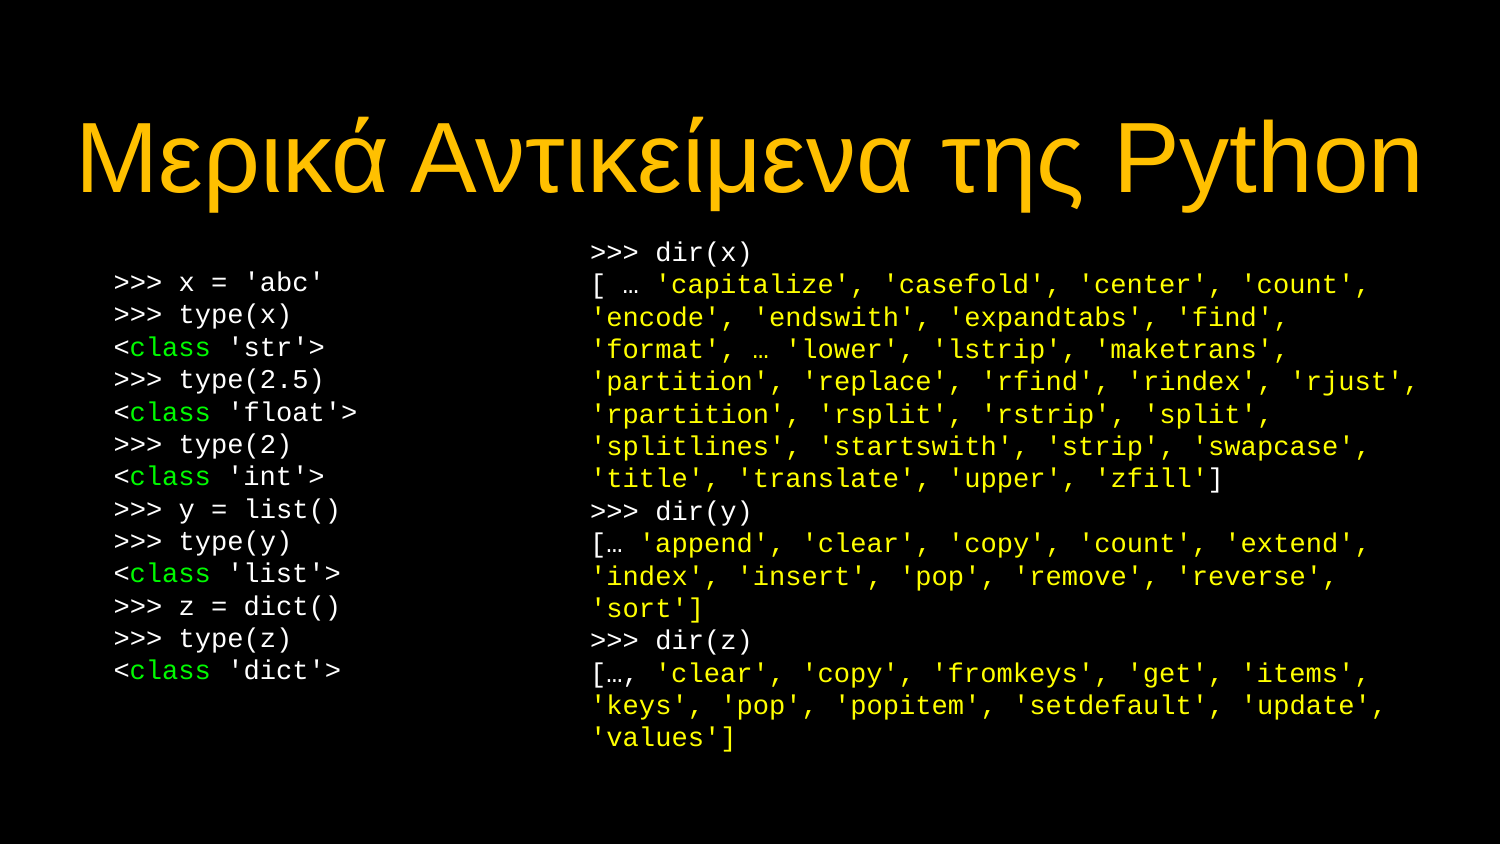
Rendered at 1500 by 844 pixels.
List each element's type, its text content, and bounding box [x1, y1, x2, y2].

title Μερικά Αντικείμενα της Python [50, 70, 1450, 235]
text_box >>> x = 'abc' >>> type(x) <class 'str'> >>> type(2.5) <class 'float'> >>> type(2) <class 'int'> >>> y = list() >>> type(y) <class 'list'> >>> z = dict() >>> type(z) <class 'dict'> [98, 257, 373, 693]
text_box >>> dir(x) [ … 'capitalize', 'casefold', 'center', 'count', 'encode', 'endswith', 'expandtabs', 'find', 'format', … 'lower', 'lstrip', 'maketrans', 'partition', 'replace', 'rfind', 'rindex', 'rjust', 'rpartition', 'rsplit', 'rstrip', 'split', 'splitlines', 'startswith', 'strip', 'swapcase', 'title', 'translate', 'upper', 'zfill'] >>> dir(y) [… 'append', 'clear', 'copy', 'count', 'extend', 'index', 'insert', 'pop', 'remove', 'reverse', 'sort'] >>> dir(z) […, 'clear', 'copy', 'fromkeys', 'get', 'items', 'keys', 'pop', 'popitem', 'setdefault', 'update', 'values'] [575, 227, 1435, 760]
